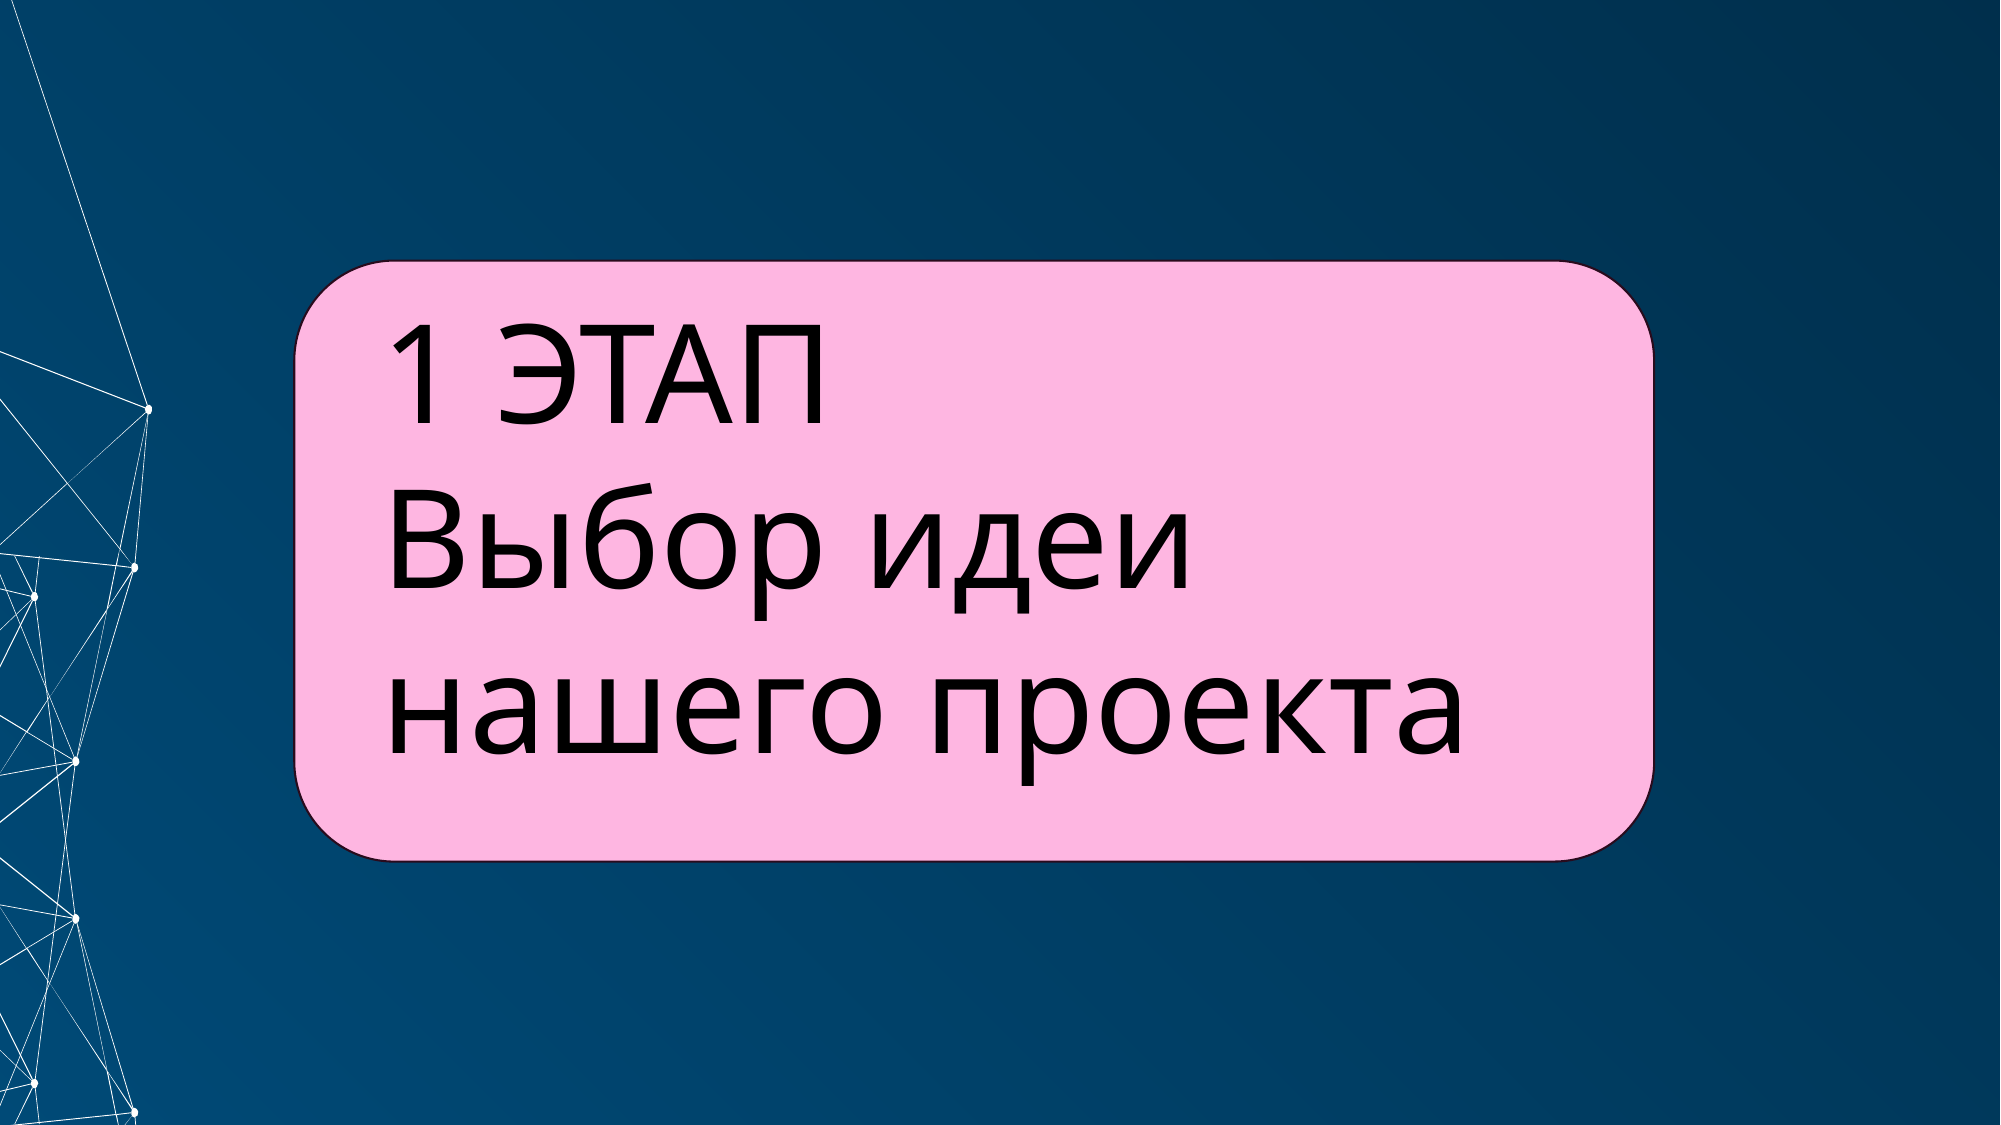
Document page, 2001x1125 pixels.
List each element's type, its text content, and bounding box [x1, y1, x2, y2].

text_box [293, 259, 1652, 863]
text_box 1 ЭТАП Выбор идеи нашего проекта [367, 278, 1679, 788]
